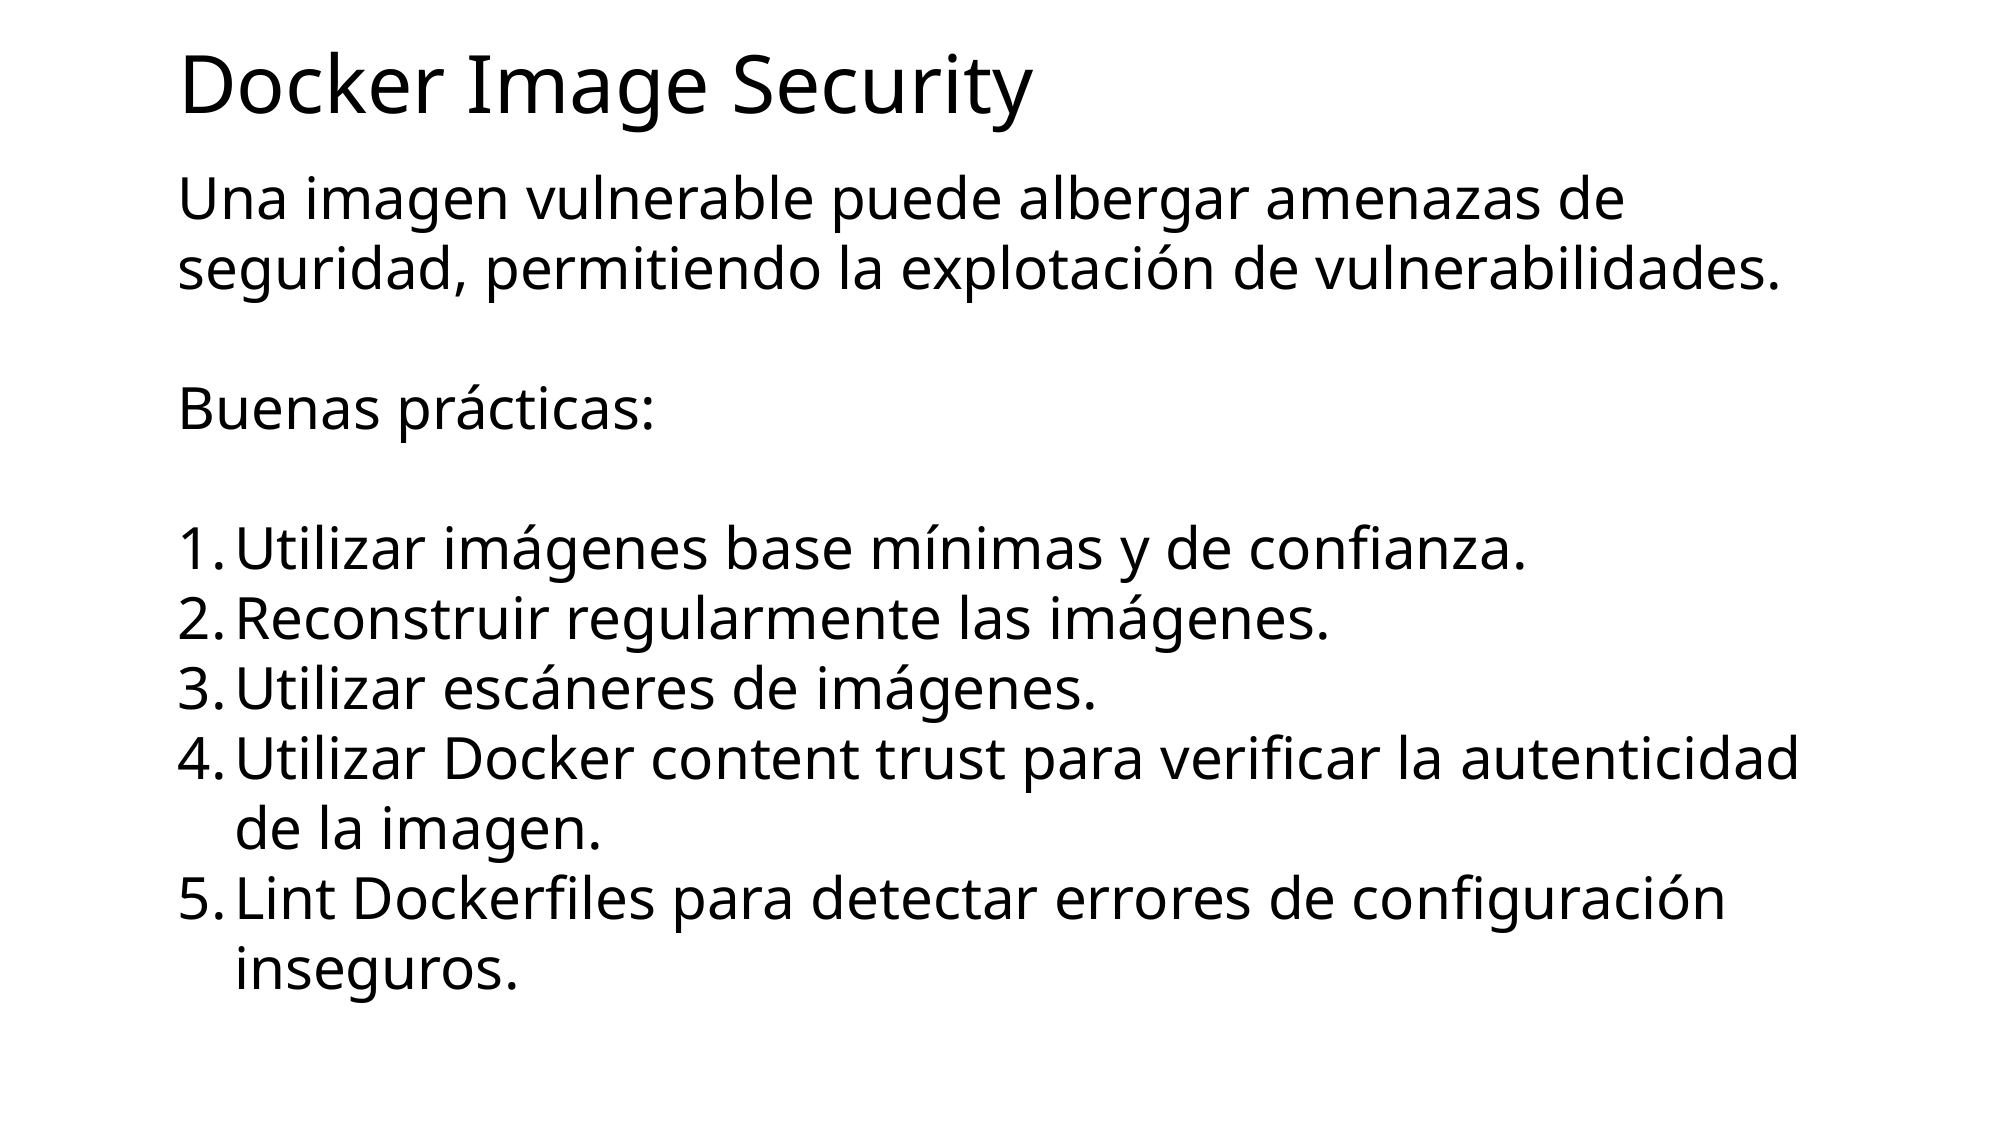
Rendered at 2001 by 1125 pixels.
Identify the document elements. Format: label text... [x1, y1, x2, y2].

text_box Una imagen vulnerable puede albergar amenazas de seguridad, permitiendo la explotación de vulnerabilidades. Buenas prácticas: Utilizar imágenes base mínimas y de confianza. Reconstruir regularmente las imágenes. Utilizar escáneres de imágenes. Utilizar Docker content trust para verificar la autenticidad de la imagen. Lint Dockerfiles para detectar errores de configuración inseguros. [163, 153, 1897, 1009]
title Docker Image Security [163, 36, 1738, 139]
